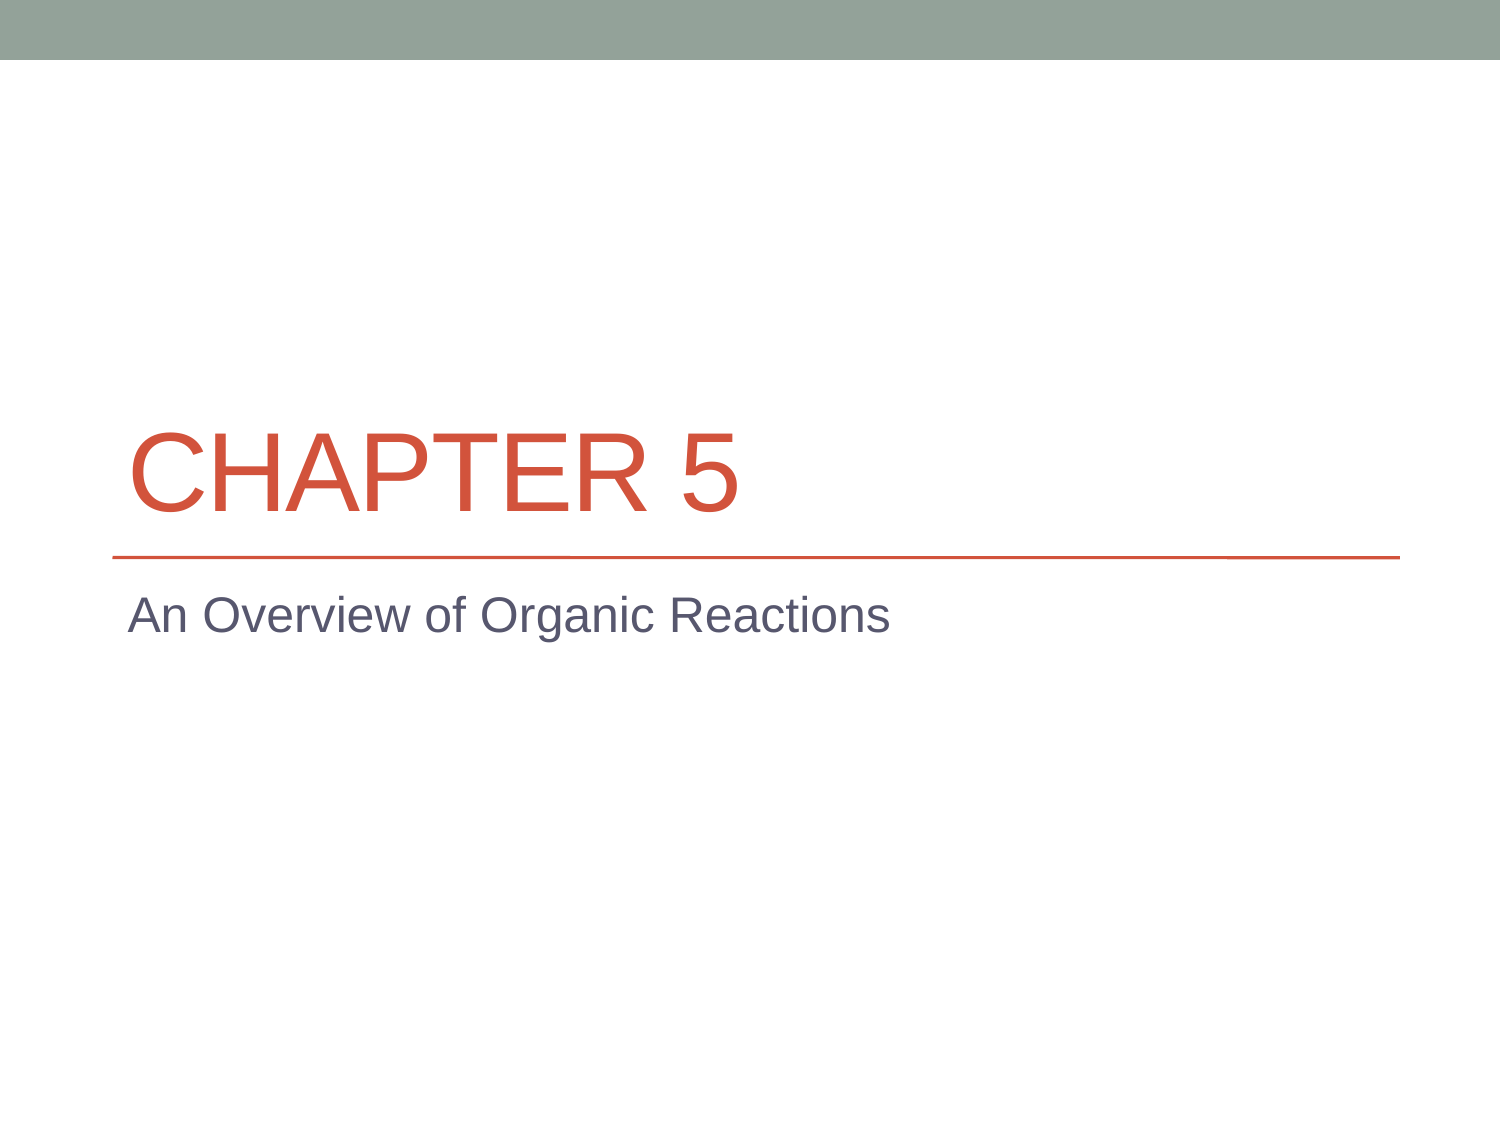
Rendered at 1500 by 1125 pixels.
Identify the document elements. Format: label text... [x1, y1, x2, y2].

subtitle An Overview of Organic Reactions [112, 575, 1163, 863]
title Chapter 5 [112, 224, 1400, 542]
